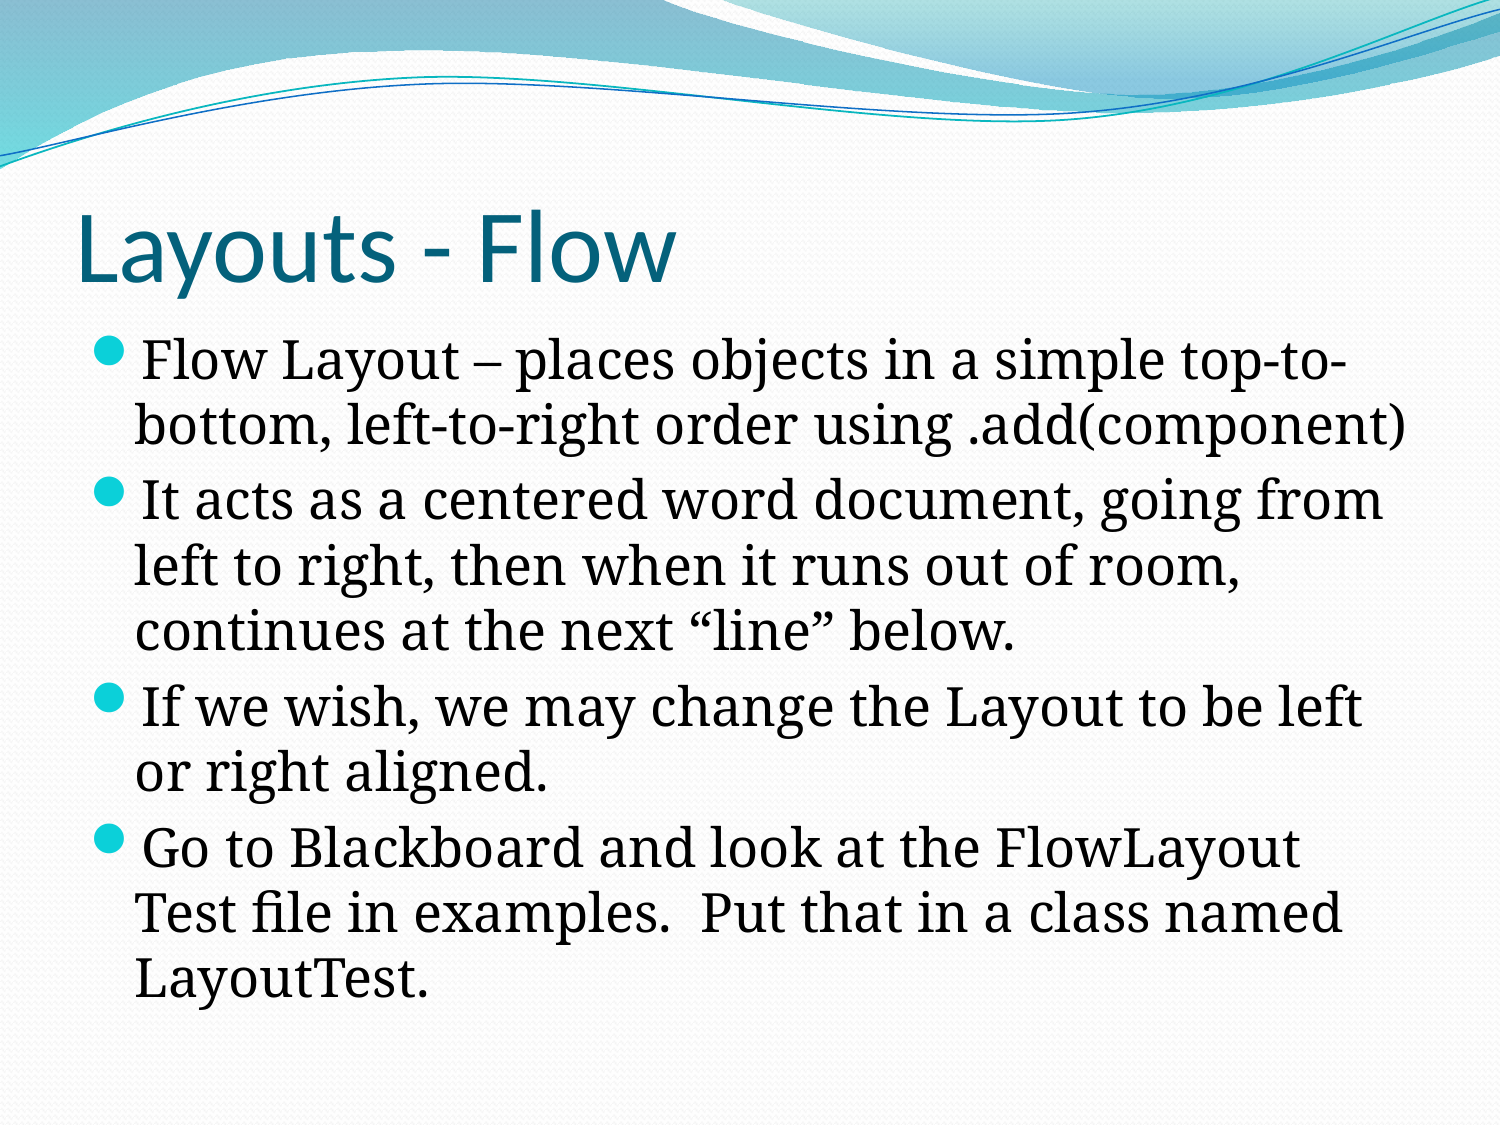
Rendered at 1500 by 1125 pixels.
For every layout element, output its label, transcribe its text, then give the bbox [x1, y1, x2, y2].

list Flow Layout – places objects in a simple top-to-bottom, left-to-right order using .add(component) It acts as a centered word document, going from left to right, then when it runs out of room, continues at the next “line” below. If we wish, we may change the Layout to be left or right aligned. Go to Blackboard and look at the FlowLayout Test file in examples. Put that in a class named LayoutTest. [75, 317, 1425, 1038]
title Layouts - Flow [75, 115, 1425, 303]
